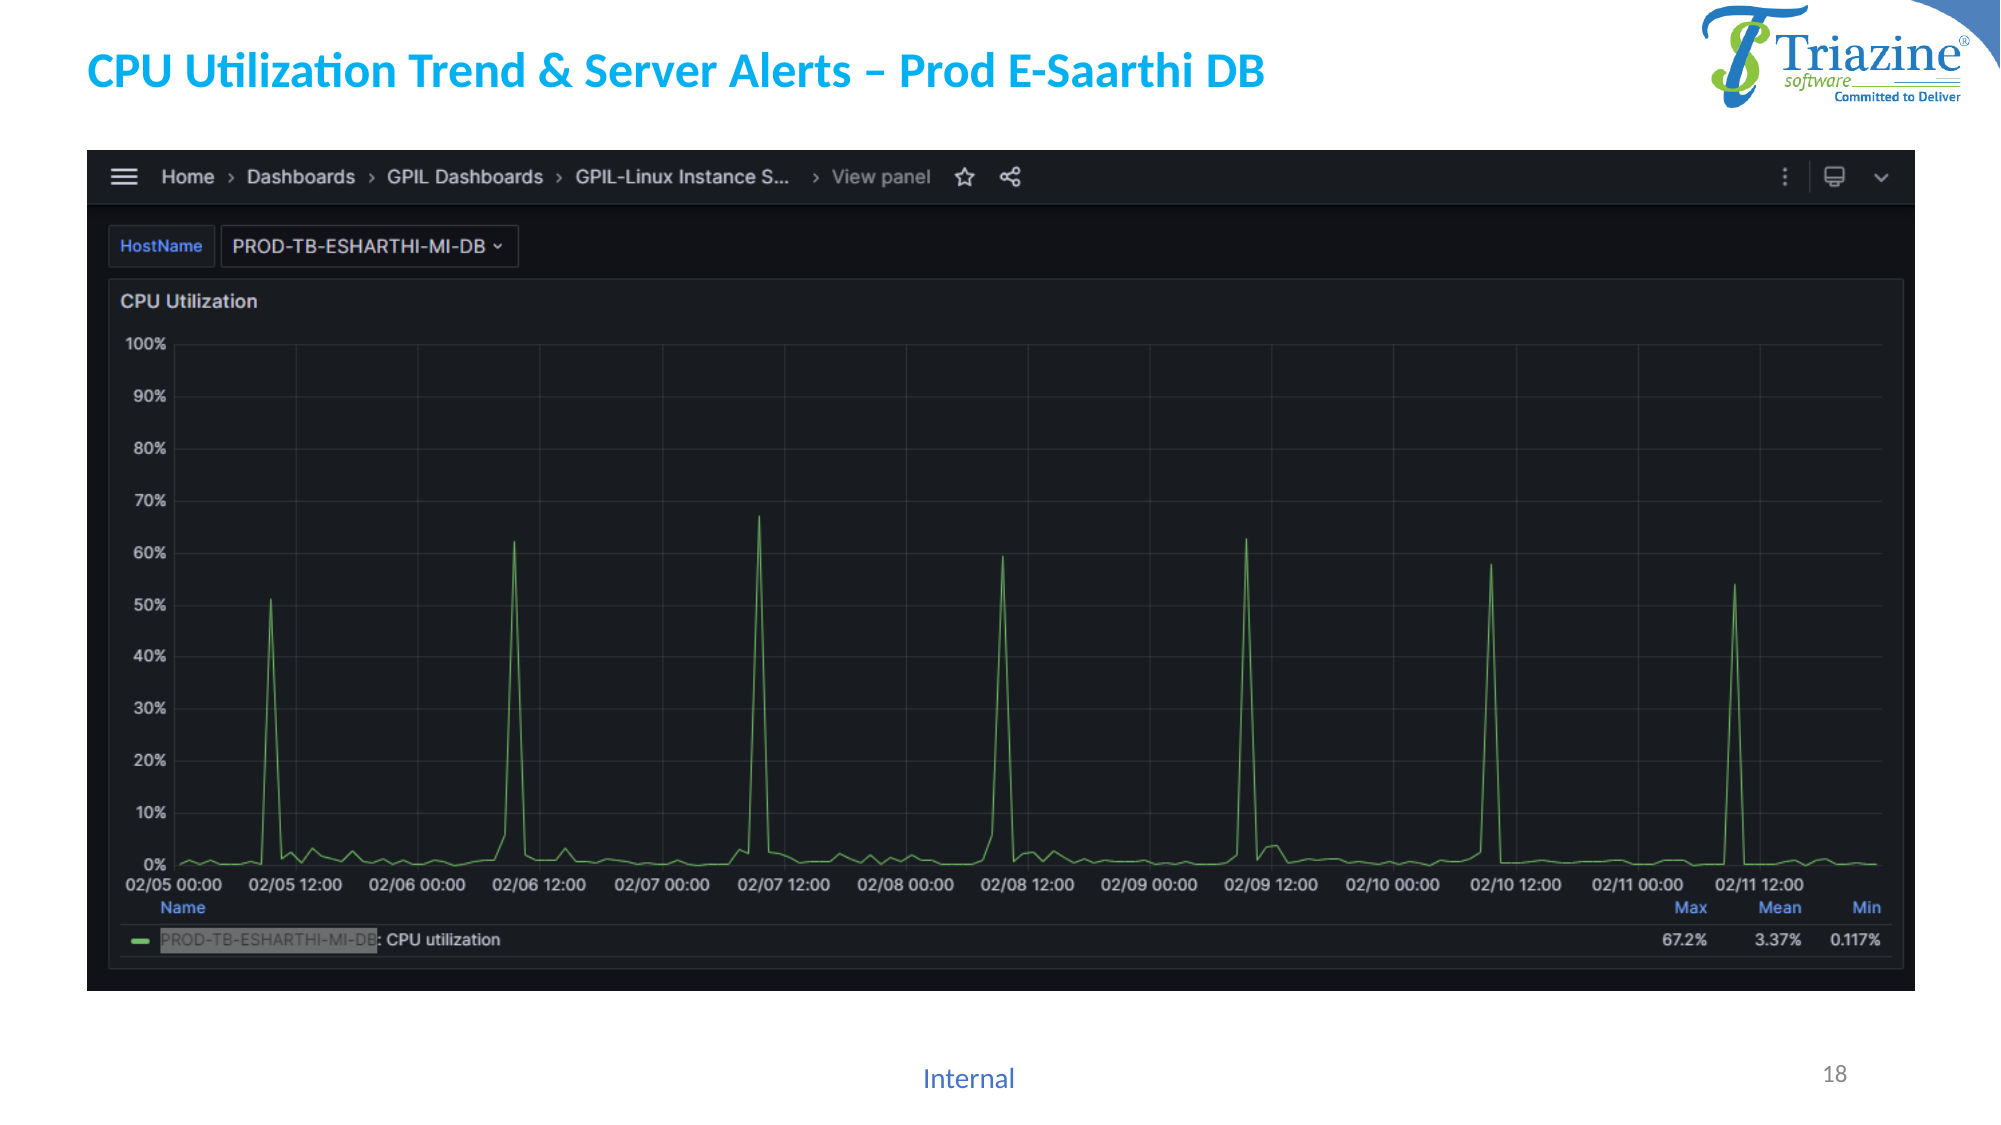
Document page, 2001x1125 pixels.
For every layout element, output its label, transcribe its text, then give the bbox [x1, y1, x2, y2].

picture [86, 150, 1916, 991]
text_box CPU Utilization Trend & Server Alerts – Prod E-Saarthi DB [72, 30, 1698, 118]
picture [1701, 0, 2000, 108]
text_box Internal [904, 1052, 1035, 1102]
text_box <number> [1412, 1042, 1863, 1103]
